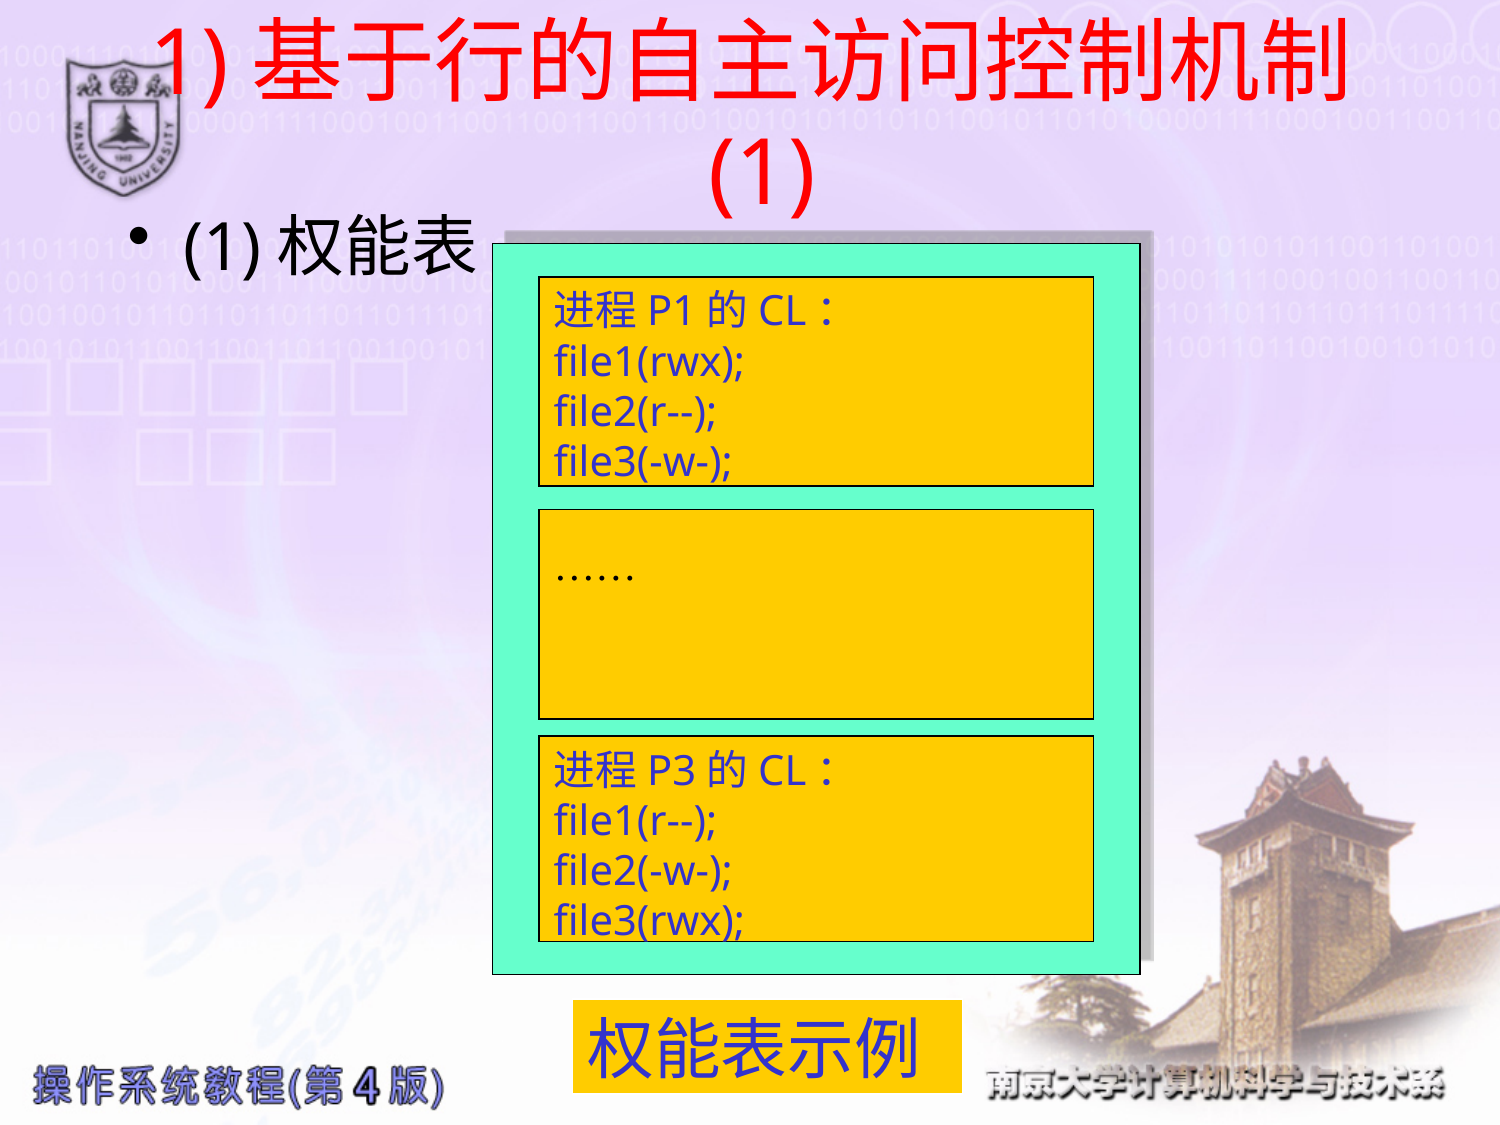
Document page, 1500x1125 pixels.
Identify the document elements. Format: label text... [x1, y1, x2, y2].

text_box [492, 243, 1140, 1094]
title 1)基于行的自主访问控制机制(1) [112, 19, 1412, 207]
picture [0, 0, 1500, 1125]
list (1)权能表 [112, 196, 1388, 1071]
